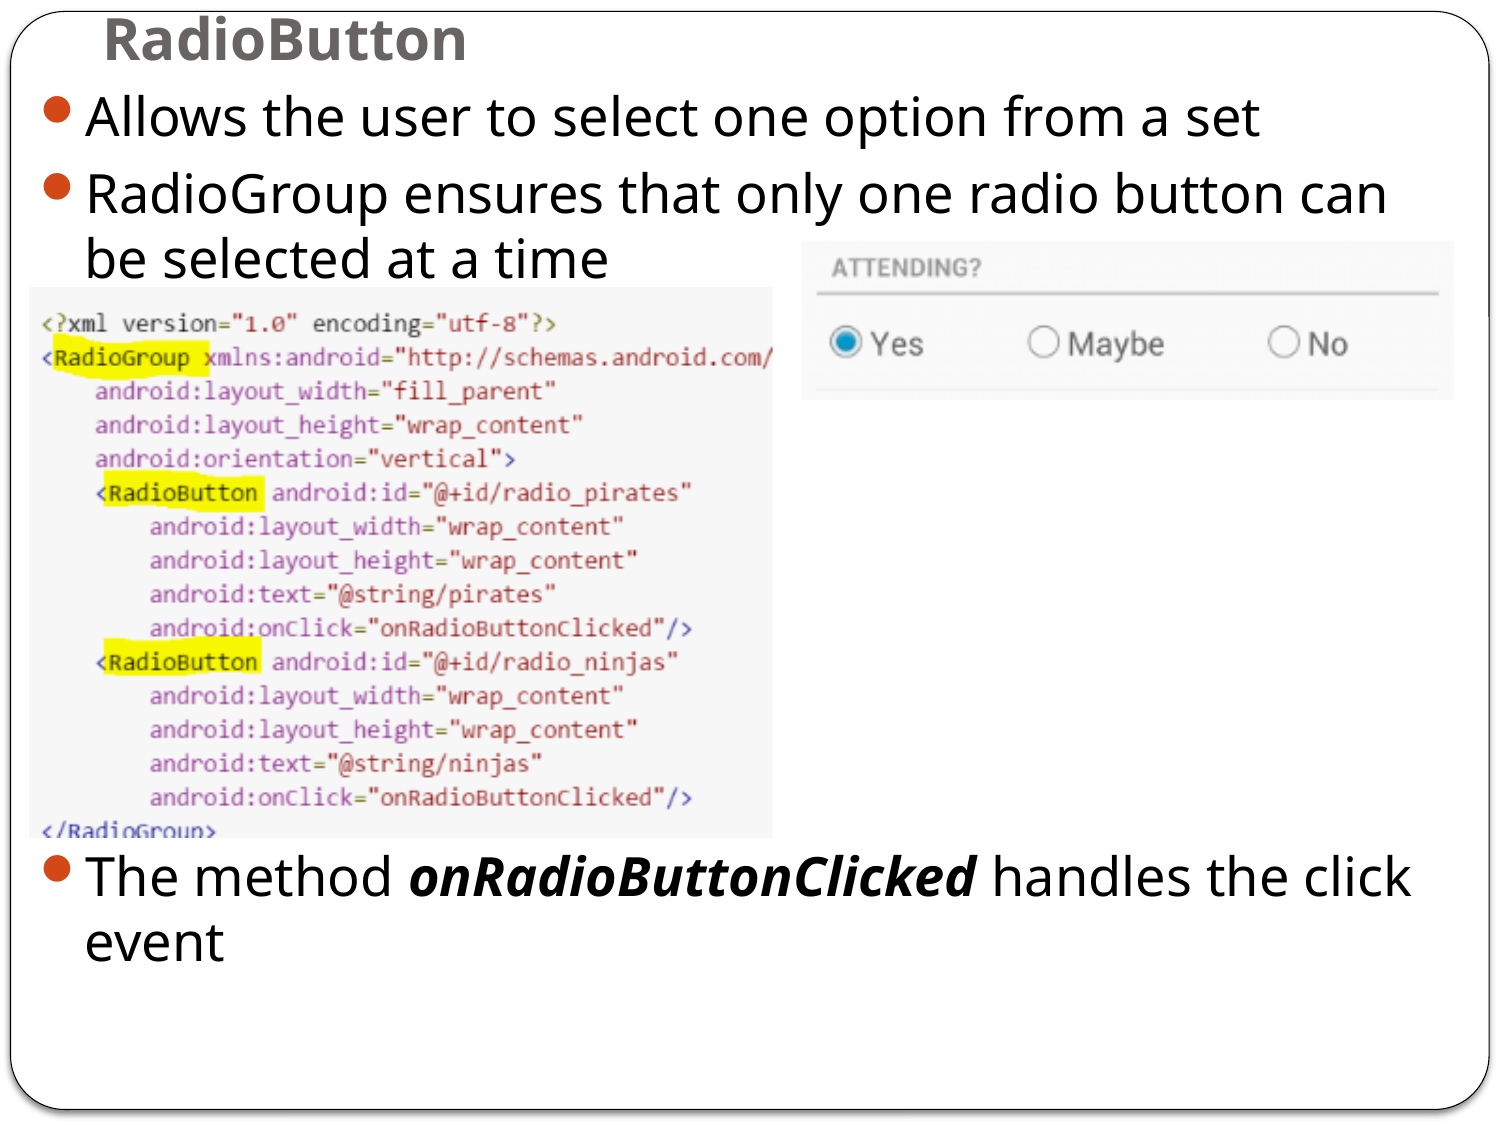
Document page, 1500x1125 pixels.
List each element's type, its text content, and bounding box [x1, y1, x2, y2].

list Allows the user to select one option from a set RadioGroup ensures that only one radio button can be selected at a time The method onRadioButtonClicked handles the click event [24, 75, 1463, 1075]
picture [29, 287, 776, 838]
picture [799, 237, 1459, 401]
title RadioButton [87, 24, 1488, 88]
